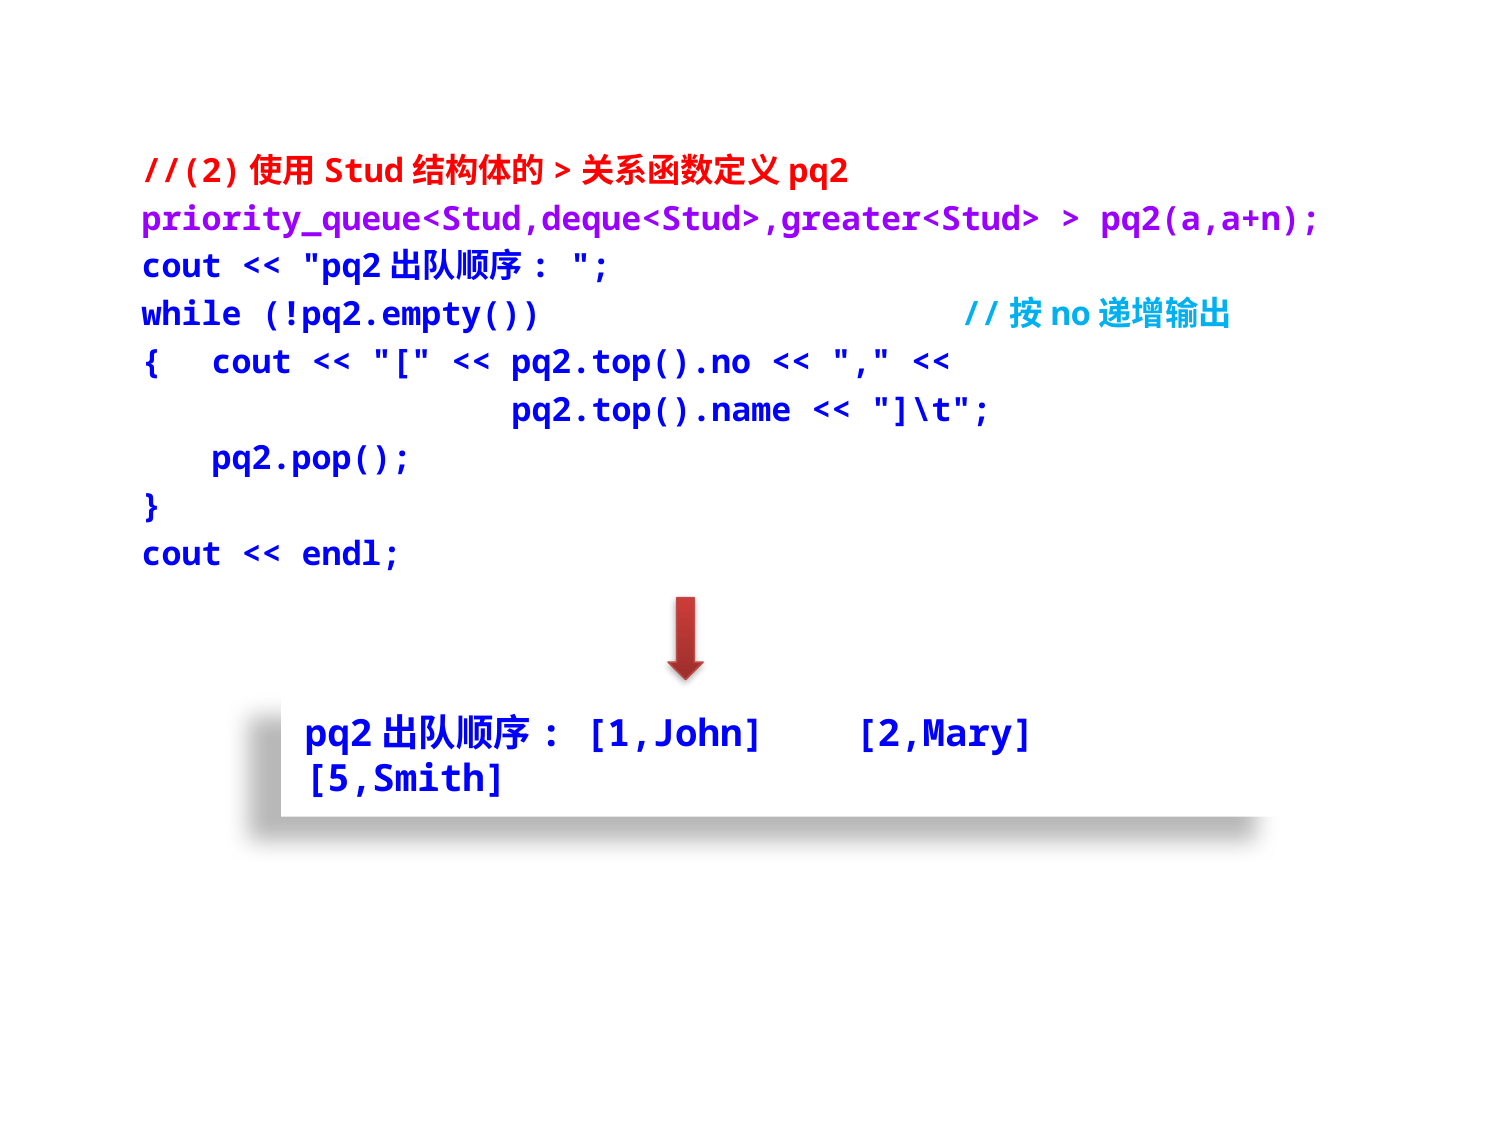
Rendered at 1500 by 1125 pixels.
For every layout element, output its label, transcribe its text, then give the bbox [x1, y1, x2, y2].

text_box [667, 596, 704, 681]
text_box //(2)使用Stud结构体的>关系函数定义pq2 priority_queue<Stud,deque<Stud>,greater<Stud> > pq2(a,a+n); cout << "pq2出队顺序: "; while (!pq2.empty()) //按no递增输出 { cout << "[" << pq2.top().no << "," << pq2.top().name << "]\t"; pq2.pop(); } cout << endl; [45, 115, 1432, 597]
text_box pq2出队顺序: [1,John] [2,Mary] [5,Smith] [279, 689, 1291, 819]
